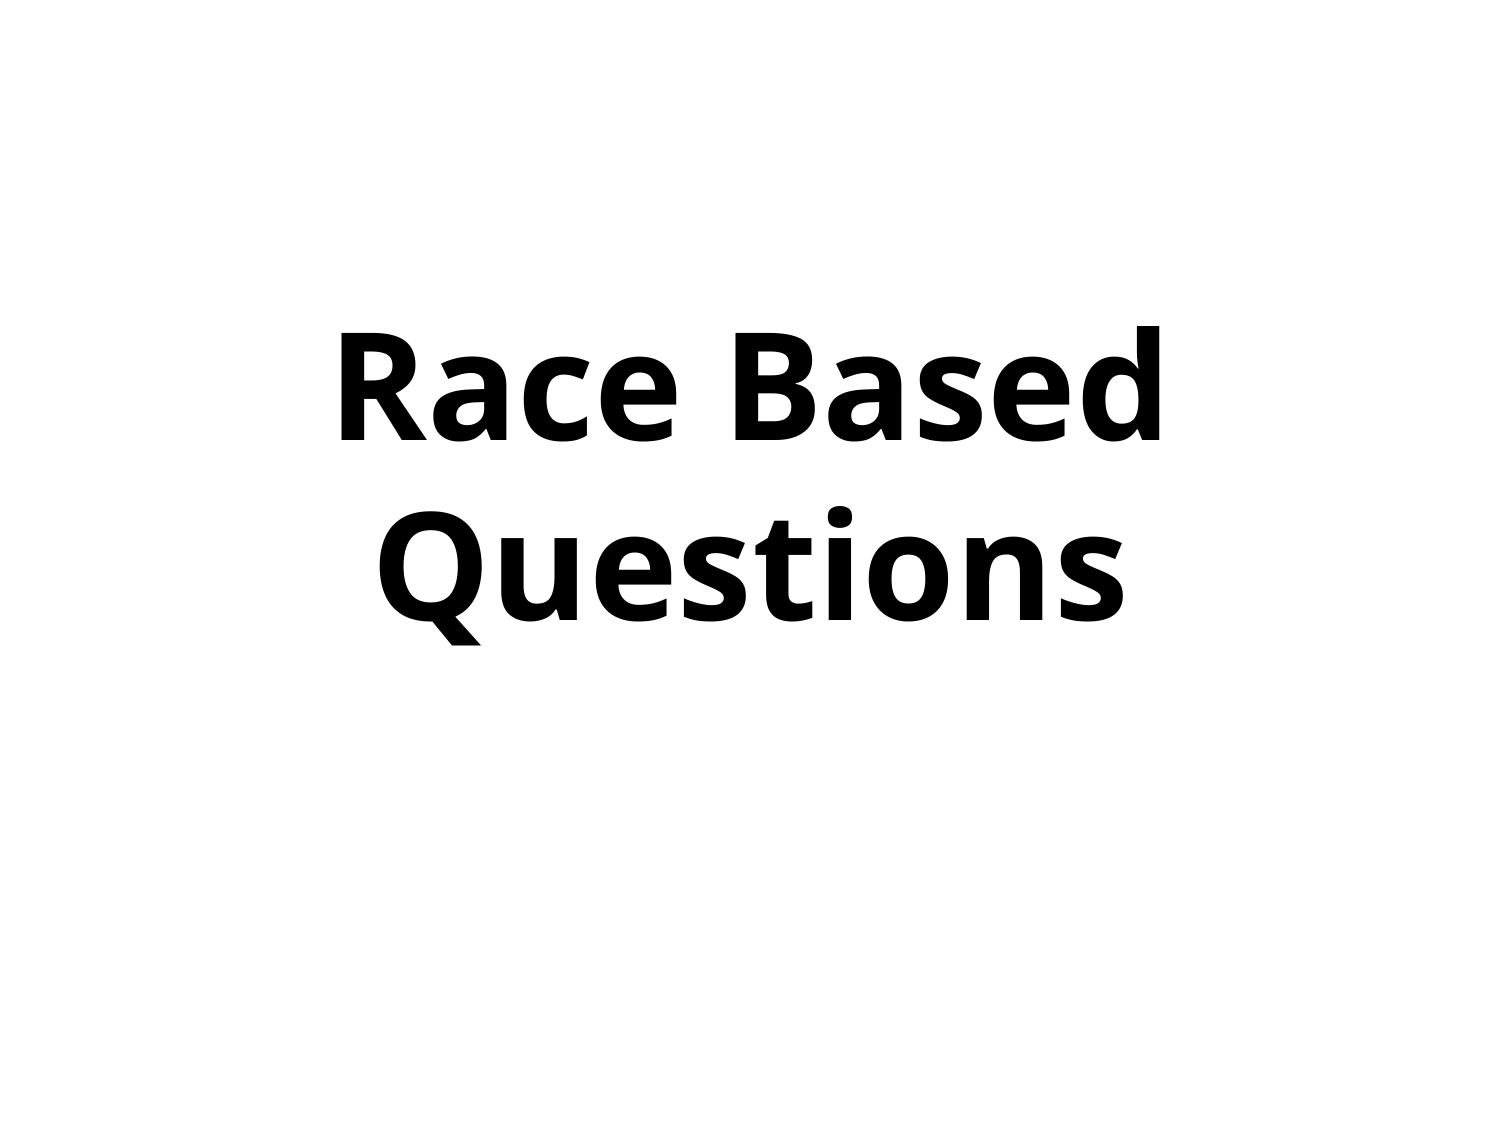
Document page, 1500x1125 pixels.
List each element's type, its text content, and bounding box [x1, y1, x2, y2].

title Race Based Questions [112, 349, 1388, 591]
